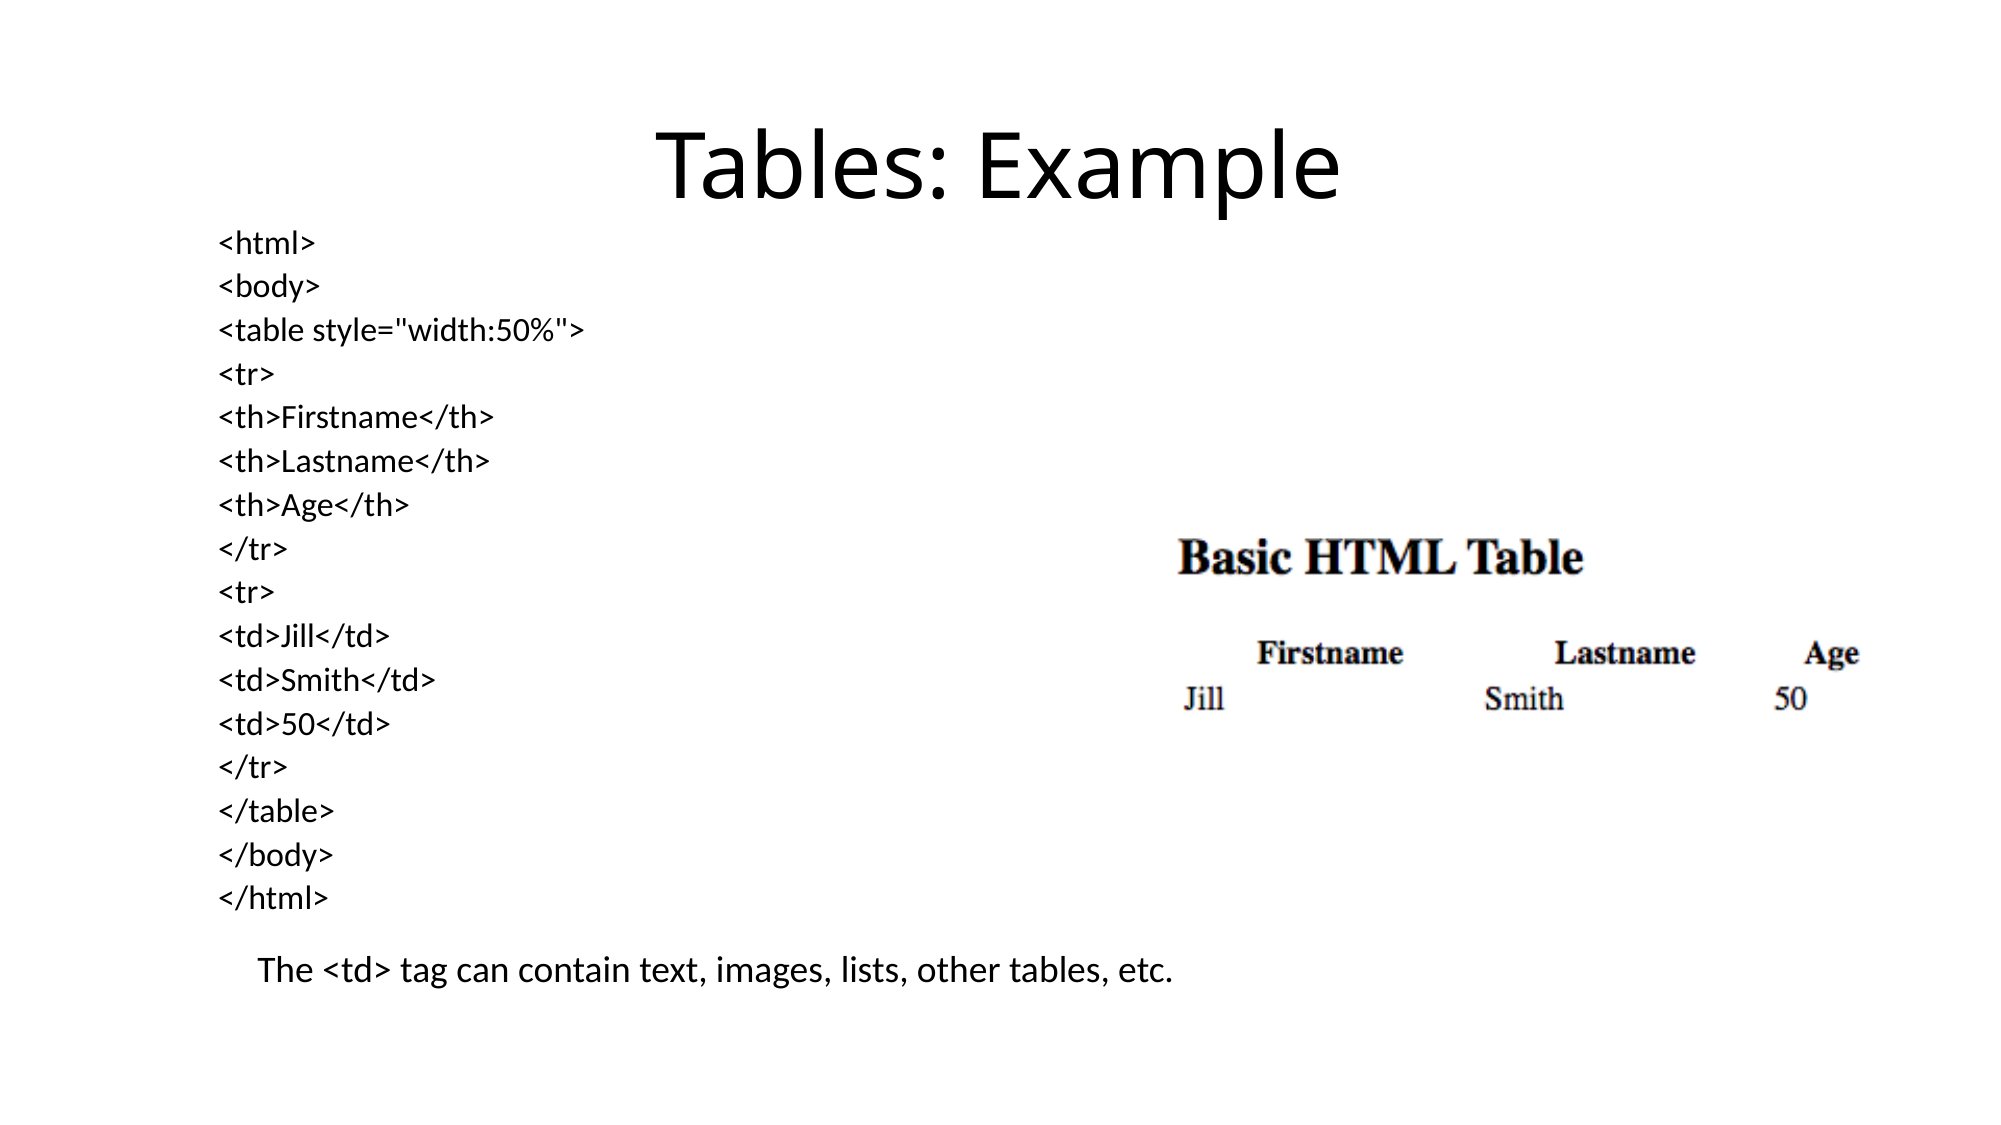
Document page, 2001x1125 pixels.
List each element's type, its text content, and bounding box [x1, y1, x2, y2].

list <html> <body> <table style="width:50%"> <tr> <th>Firstname</th> <th>Lastname</th> <th>Age</th> </tr> <tr> <td>Jill</td> <td>Smith</td> <td>50</td> </tr> </table> </body> </html> [137, 217, 800, 932]
title Tables: Example [137, 59, 1863, 278]
text_box The <td> tag can contain text, images, lists, other tables, etc. [242, 937, 1191, 998]
picture [1166, 514, 1931, 773]
